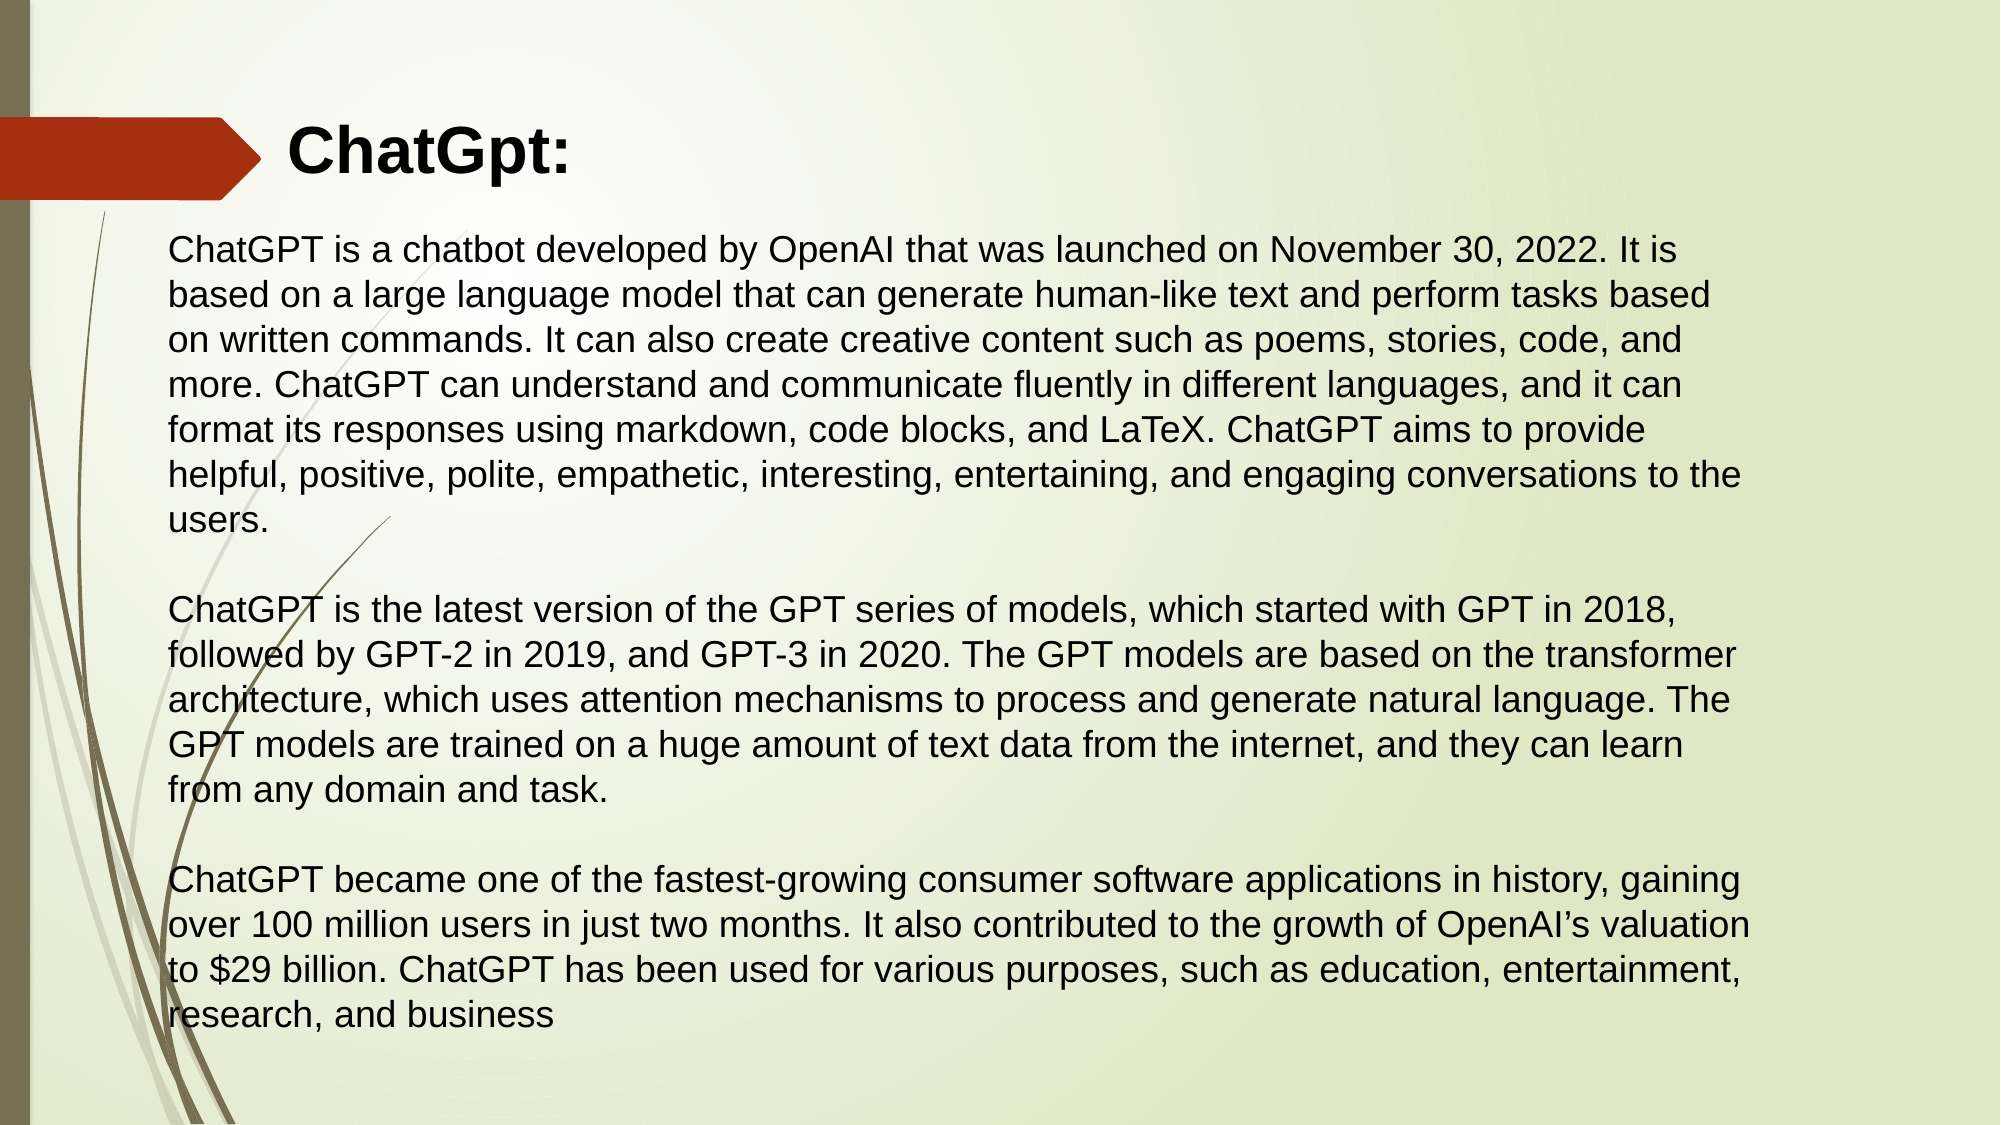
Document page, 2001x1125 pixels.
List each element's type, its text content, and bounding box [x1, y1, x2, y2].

text_box ChatGPT is a chatbot developed by OpenAI that was launched on November 30, 2022. It is based on a large language model that can generate human-like text and perform tasks based on written commands. It can also create creative content such as poems, stories, code, and more. ChatGPT can understand and communicate fluently in different languages, and it can format its responses using markdown, code blocks, and LaTeX. ChatGPT aims to provide helpful, positive, polite, empathetic, interesting, entertaining, and engaging conversations to the users. ChatGPT is the latest version of the GPT series of models, which started with GPT in 2018, followed by GPT-2 in 2019, and GPT-3 in 2020. The GPT models are based on the transformer architecture, which uses attention mechanisms to process and generate natural language. The GPT models are trained on a huge amount of text data from the internet, and they can learn from any domain and task. ChatGPT became one of the fastest-growing consumer software applications in history, gaining over 100 million users in just two months. It also contributed to the growth of OpenAI’s valuation to $29 billion. ChatGPT has been used for various purposes, such as education, entertainment, research, and business [153, 217, 1774, 1088]
text_box ChatGpt: [272, 99, 1277, 194]
